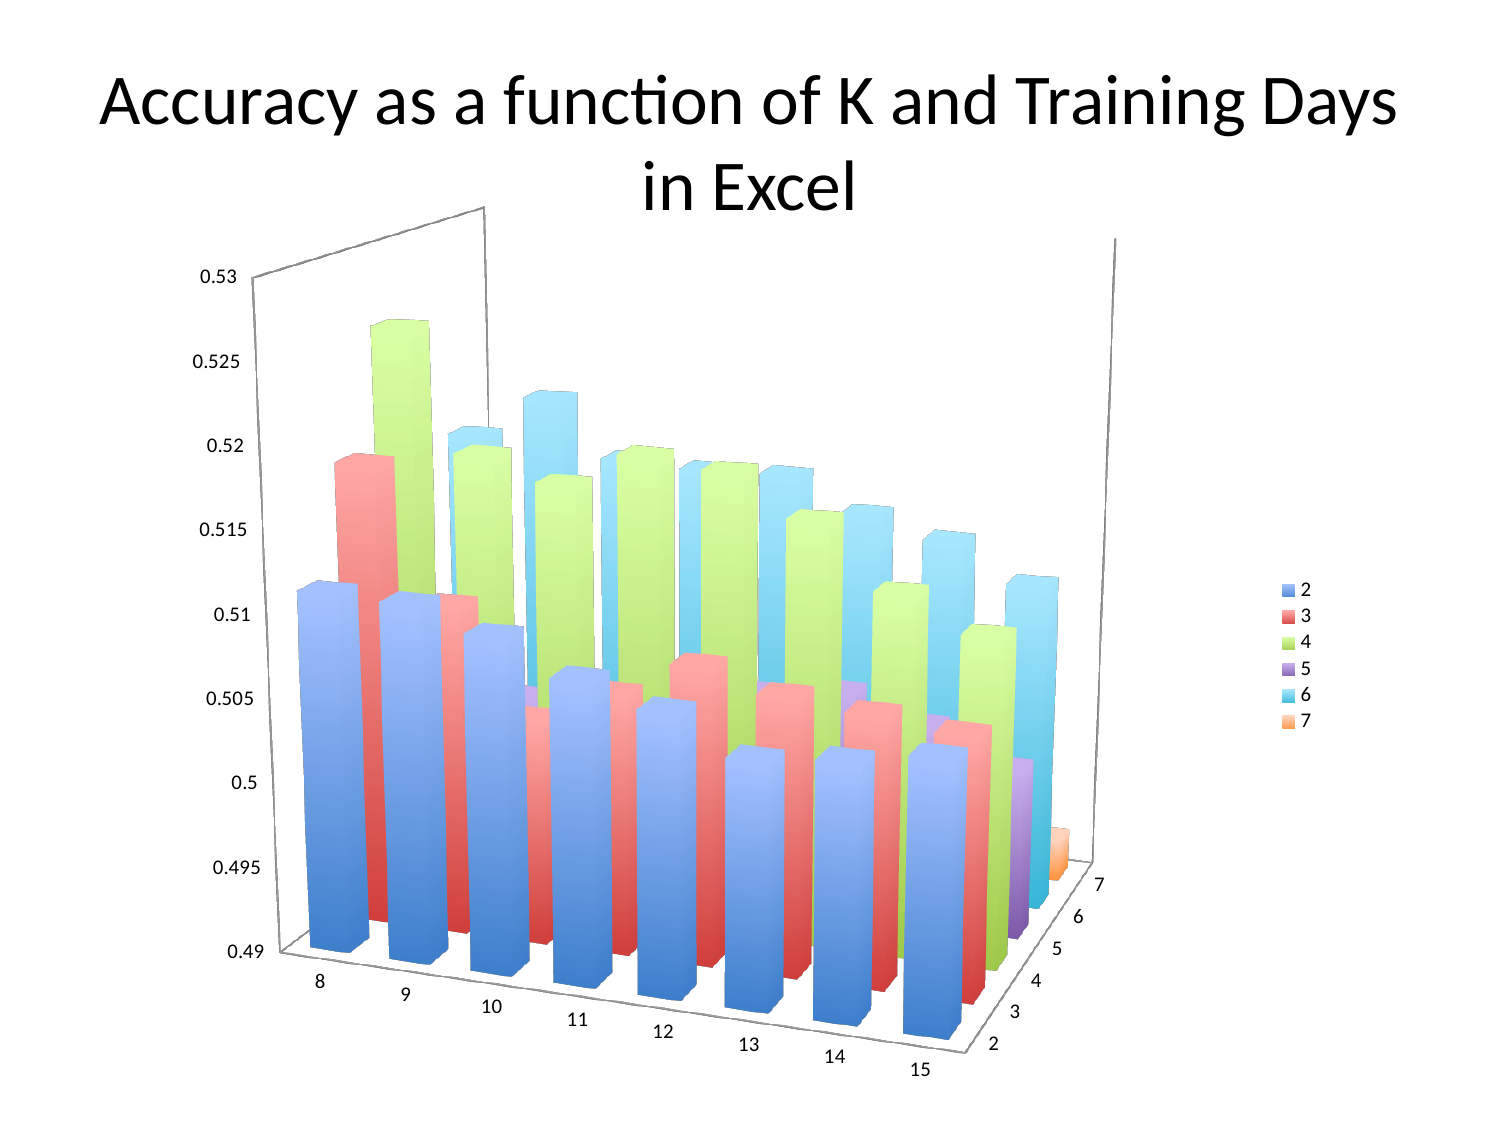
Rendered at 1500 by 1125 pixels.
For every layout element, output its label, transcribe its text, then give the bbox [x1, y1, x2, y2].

title Accuracy as a function of K and Training Days in Excel [75, 45, 1425, 233]
chart [152, 187, 1332, 1125]
